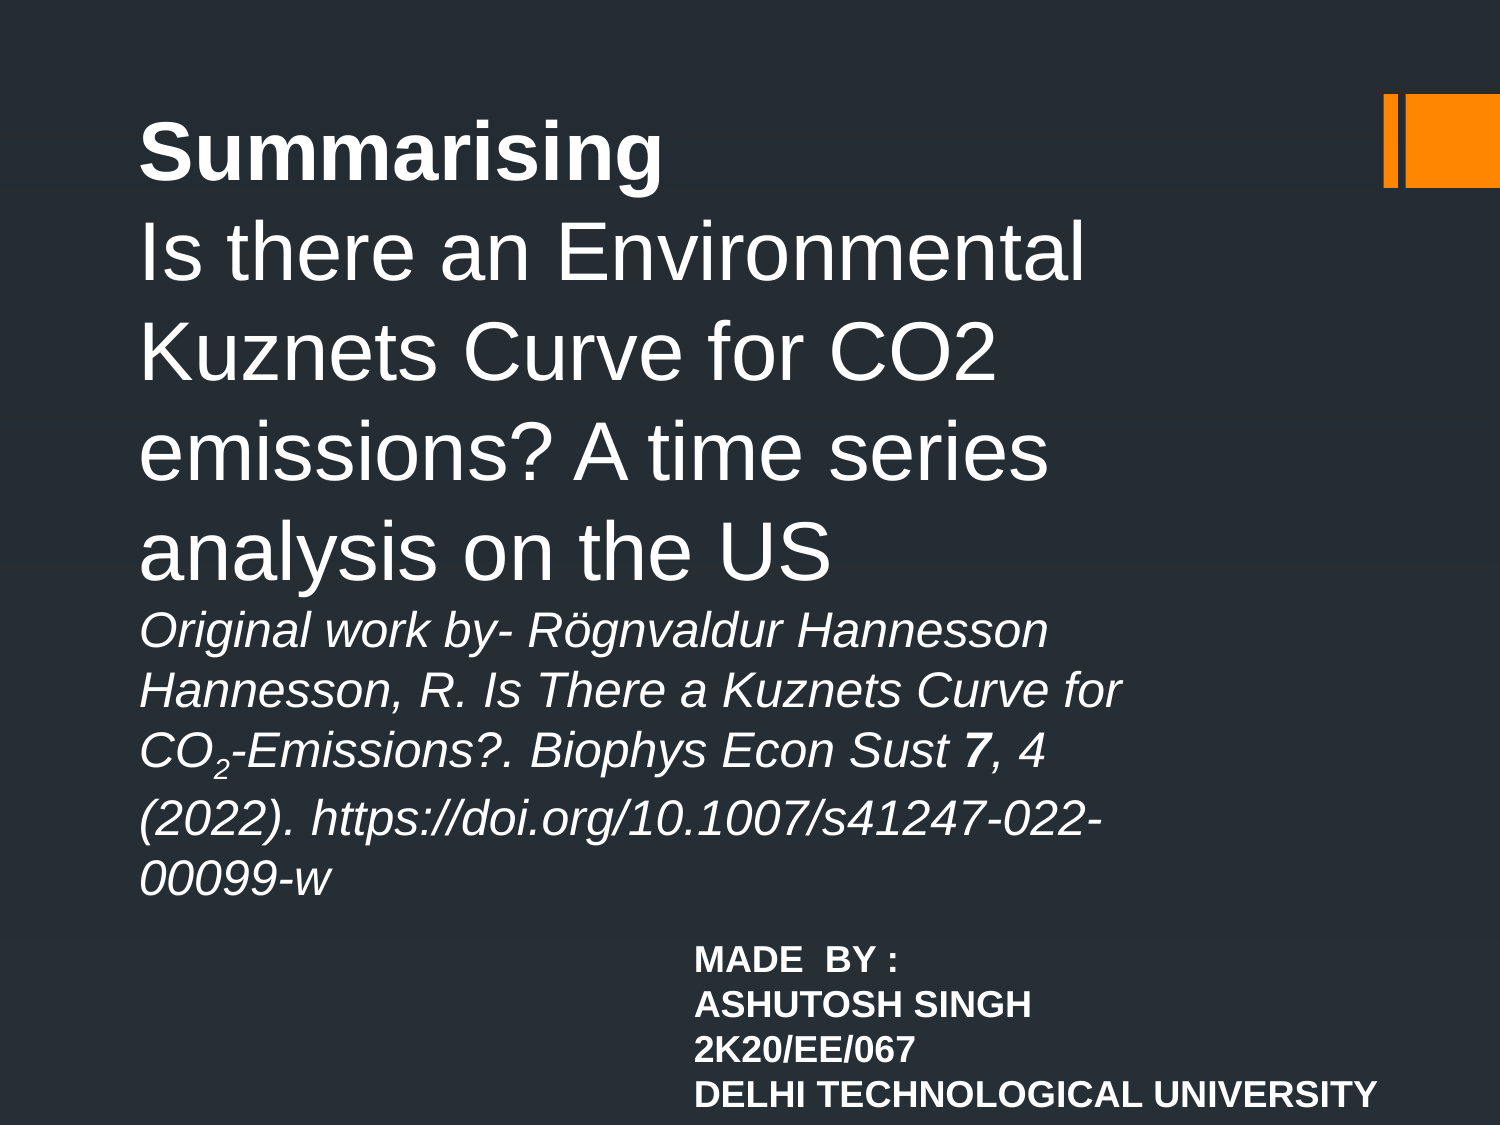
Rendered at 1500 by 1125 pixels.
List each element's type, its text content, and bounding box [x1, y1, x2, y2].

text_box Summarising Is there an Environmental Kuznets Curve for CO2 emissions? A time series analysis on the US Original work by- Rögnvaldur Hannesson Hannesson, R. Is There a Kuznets Curve for CO2-Emissions?. Biophys Econ Sust 7, 4 (2022). https://doi.org/10.1007/s41247-022-00099-w [123, 90, 1140, 913]
text_box MADE BY : ASHUTOSH SINGH 2K20/EE/067 DELHI TECHNOLOGICAL UNIVERSITY [679, 928, 1500, 1123]
